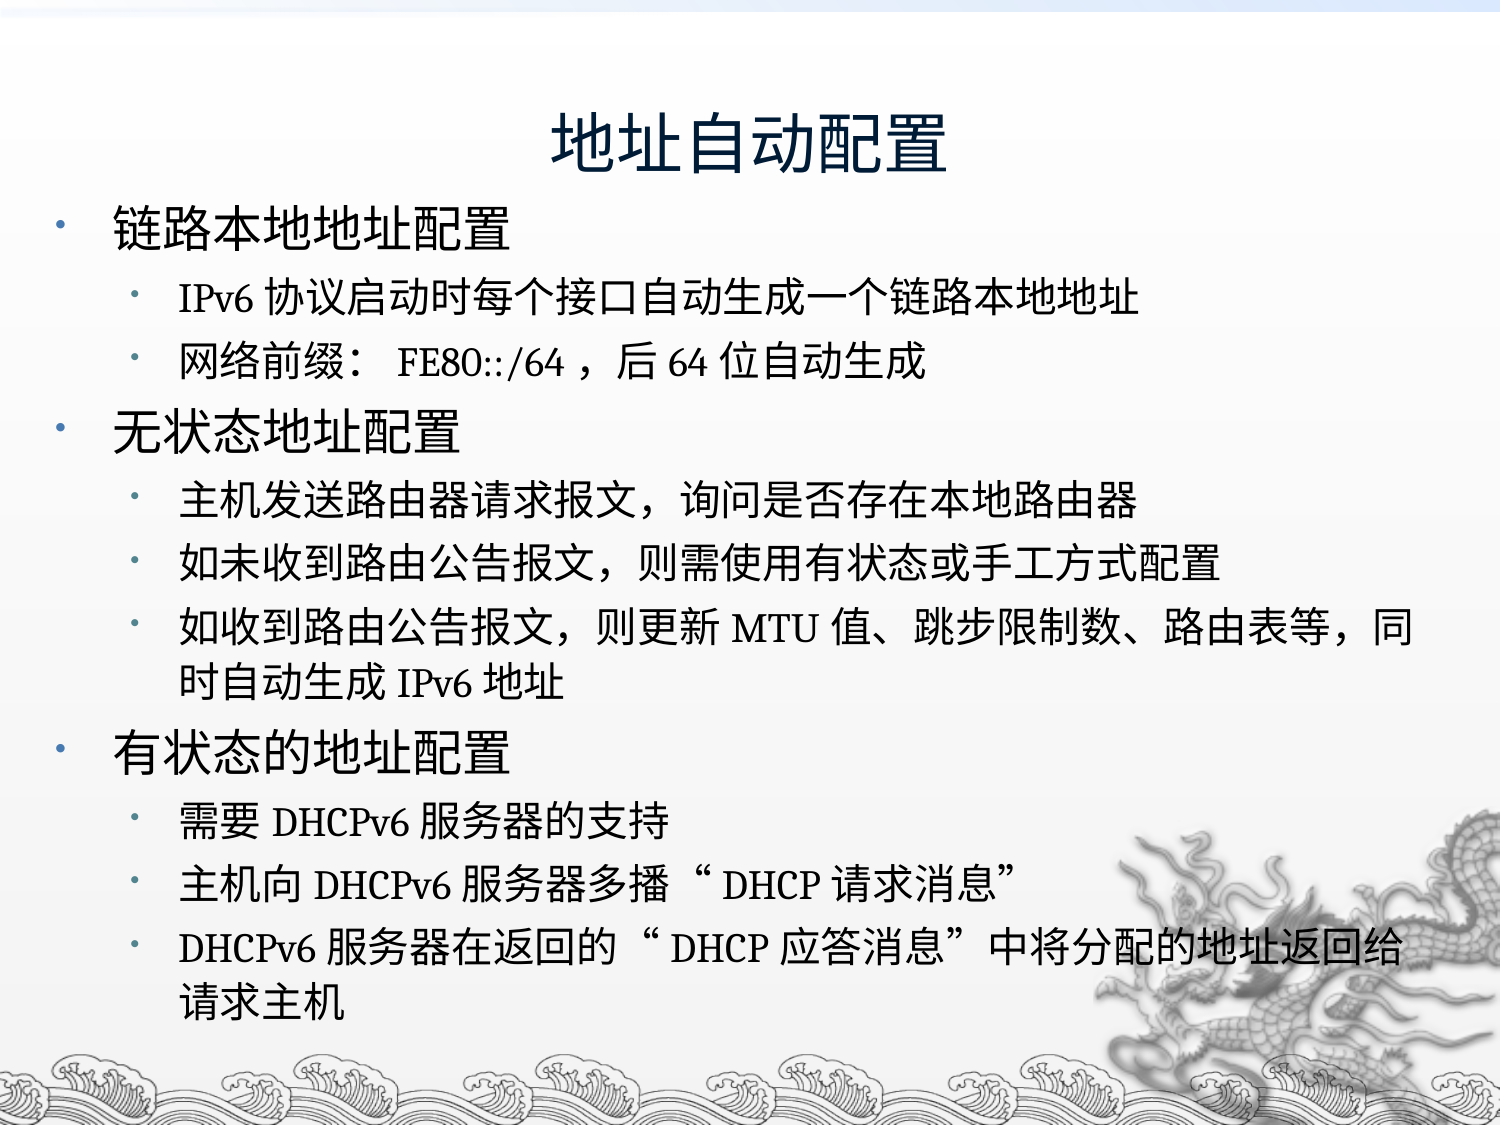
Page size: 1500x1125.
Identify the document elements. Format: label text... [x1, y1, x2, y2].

list 链路本地地址配置 IPv6协议启动时每个接口自动生成一个链路本地地址 网络前缀：FE80::/64，后64位自动生成 无状态地址配置 主机发送路由器请求报文，询问是否存在本地路由器 如未收到路由公告报文，则需使用有状态或手工方式配置 如收到路由公告报文，则更新MTU值、跳步限制数、路由表等，同时自动生成IPv6地址 有状态的地址配置 需要DHCPv6服务器的支持 主机向DHCPv6服务器多播“DHCP请求消息” DHCPv6服务器在返回的“DHCP应答消息”中将分配的地址返回给请求主机 [41, 184, 1459, 1047]
title 地址自动配置 [41, 99, 1459, 184]
